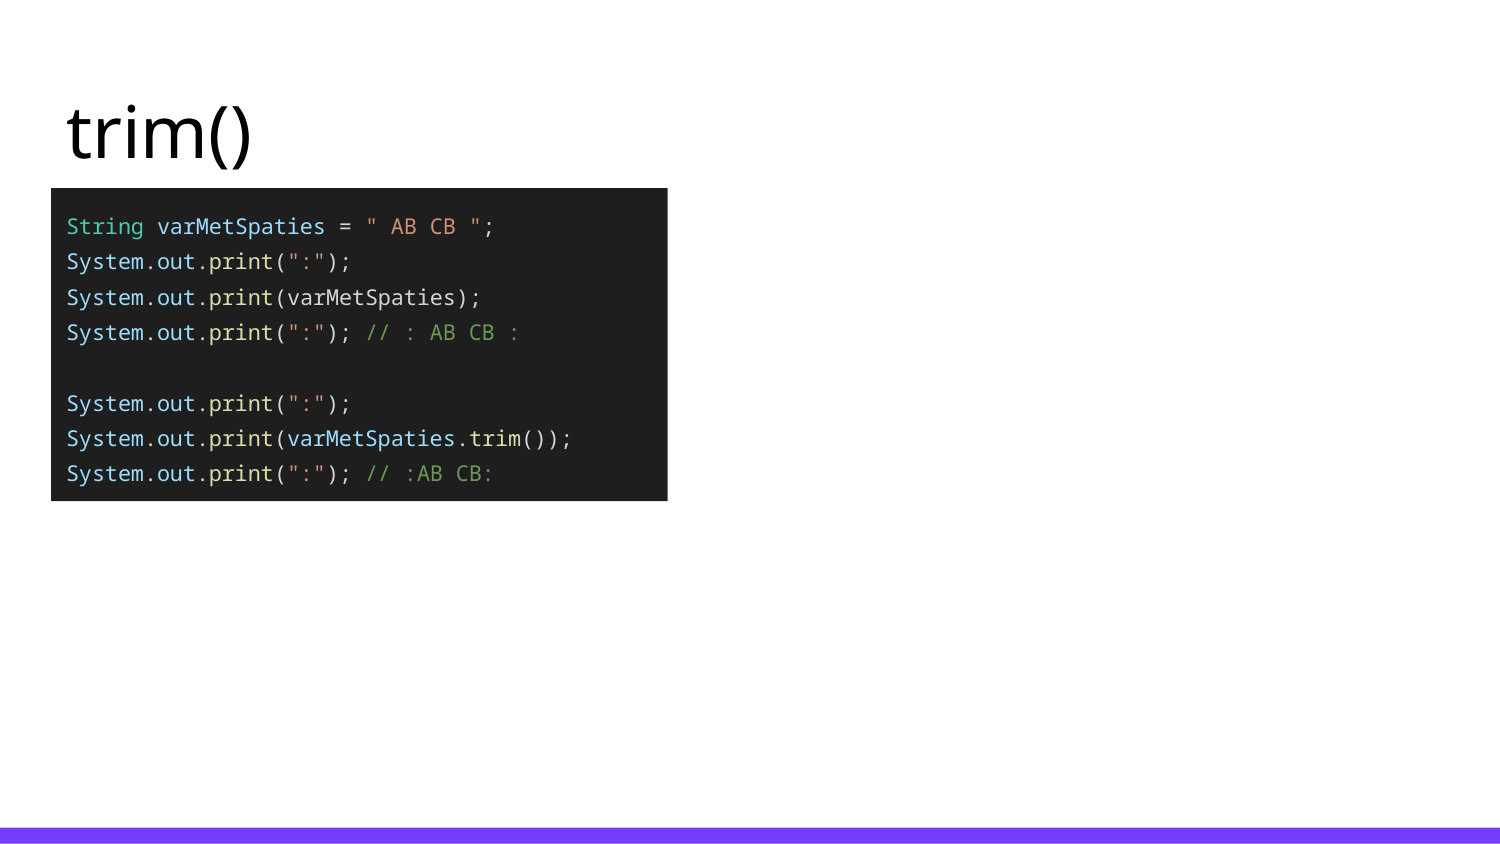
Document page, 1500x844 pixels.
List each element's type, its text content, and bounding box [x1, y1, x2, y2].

list s [51, 200, 1449, 752]
title trim() [51, 51, 1449, 189]
text_box String varMetSpaties = " AB CB "; System.out.print(":"); System.out.print(varMetSpaties); System.out.print(":"); // : AB CB : System.out.print(":"); System.out.print(varMetSpaties.trim()); System.out.print(":"); // :AB CB: [51, 188, 668, 502]
